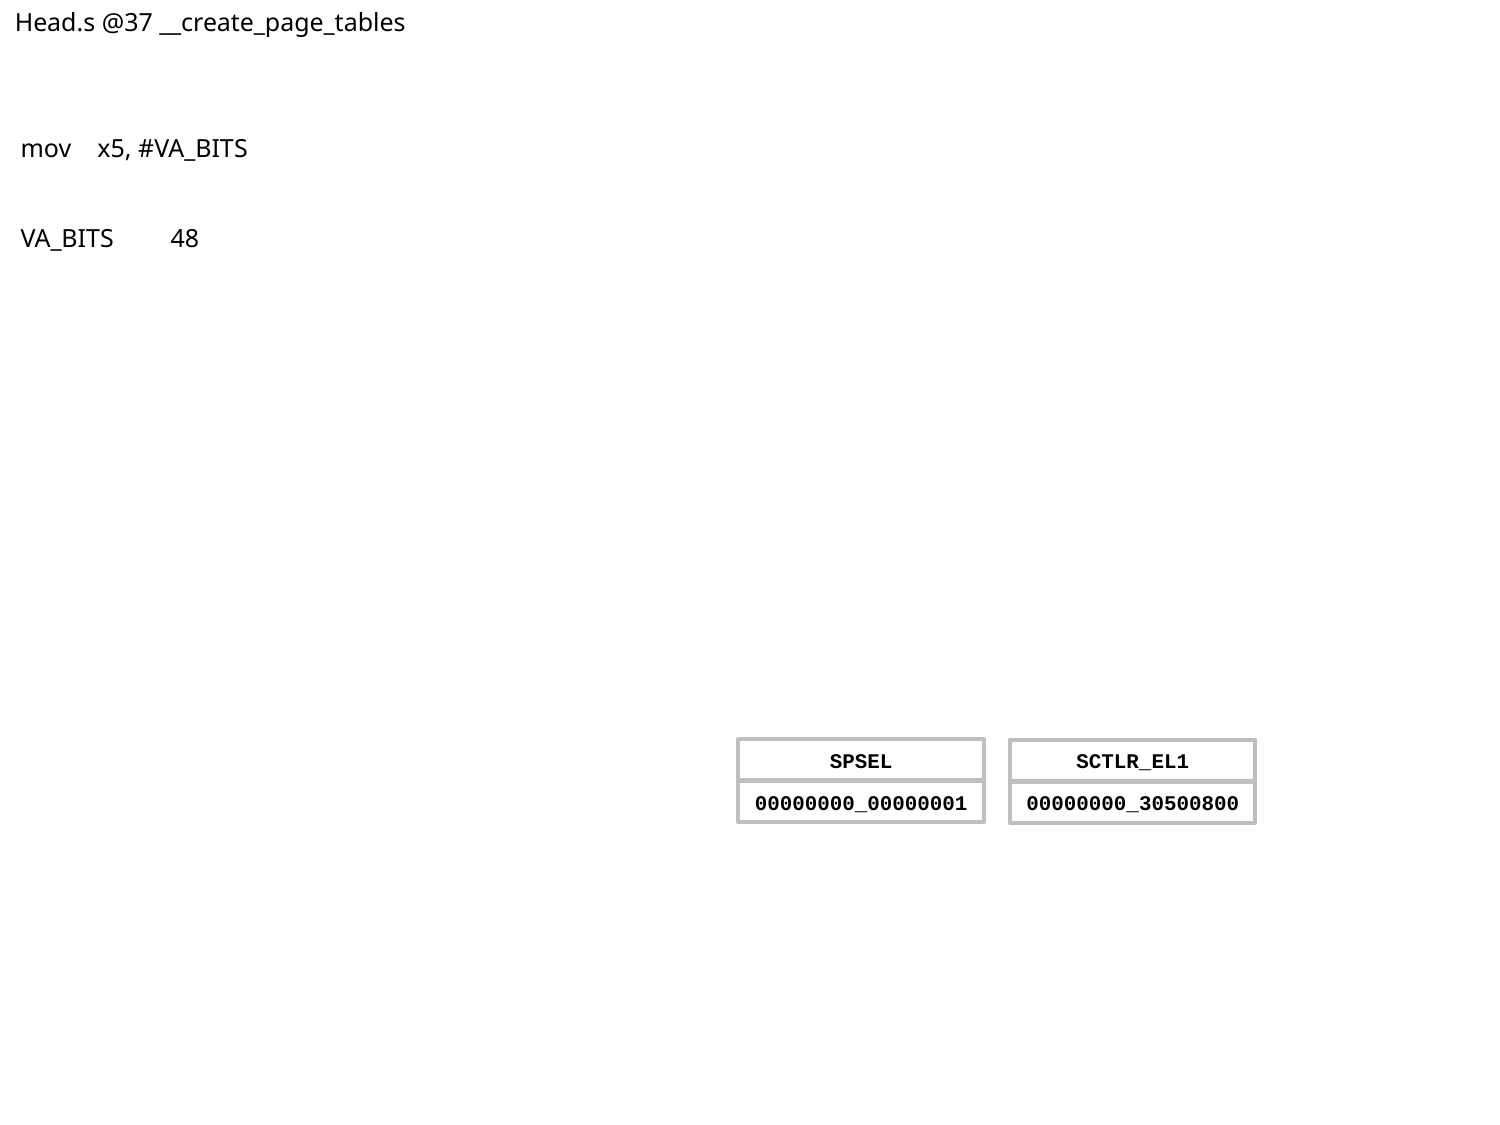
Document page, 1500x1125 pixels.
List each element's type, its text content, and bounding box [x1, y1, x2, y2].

text_box Head.s @37 __create_page_tables [0, 0, 620, 45]
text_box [1009, 739, 1256, 824]
text_box mov x5, #VA_BITS VA_BITS 48 [5, 125, 691, 530]
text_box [737, 738, 985, 823]
